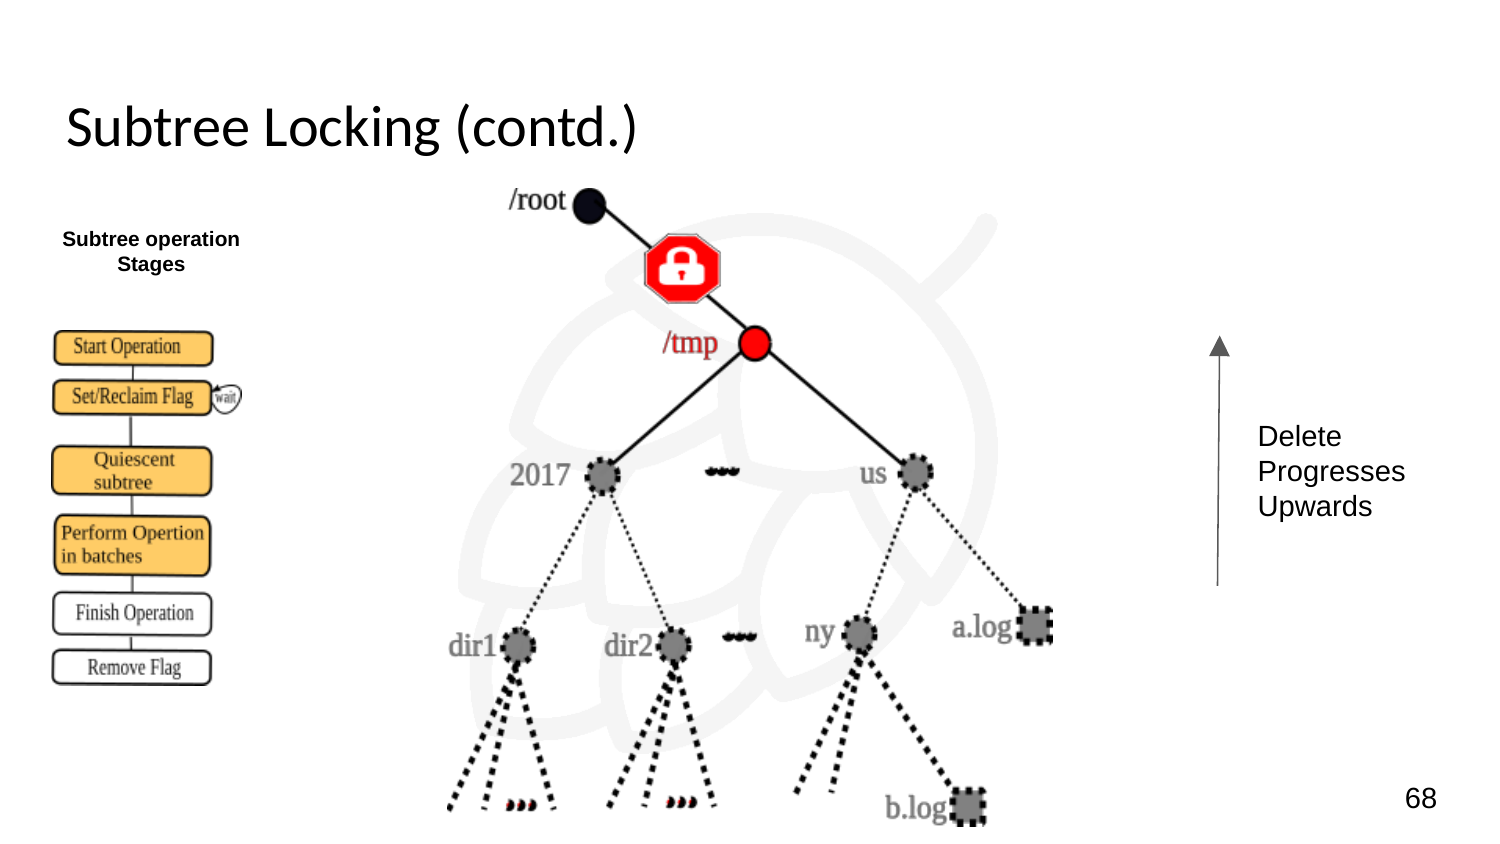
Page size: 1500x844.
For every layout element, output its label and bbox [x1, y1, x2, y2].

text_box [23, 210, 280, 299]
picture [447, 188, 1053, 827]
picture [50, 330, 242, 686]
title [51, 72, 1449, 167]
text_box [1242, 402, 1500, 477]
slide_number [1389, 764, 1480, 830]
